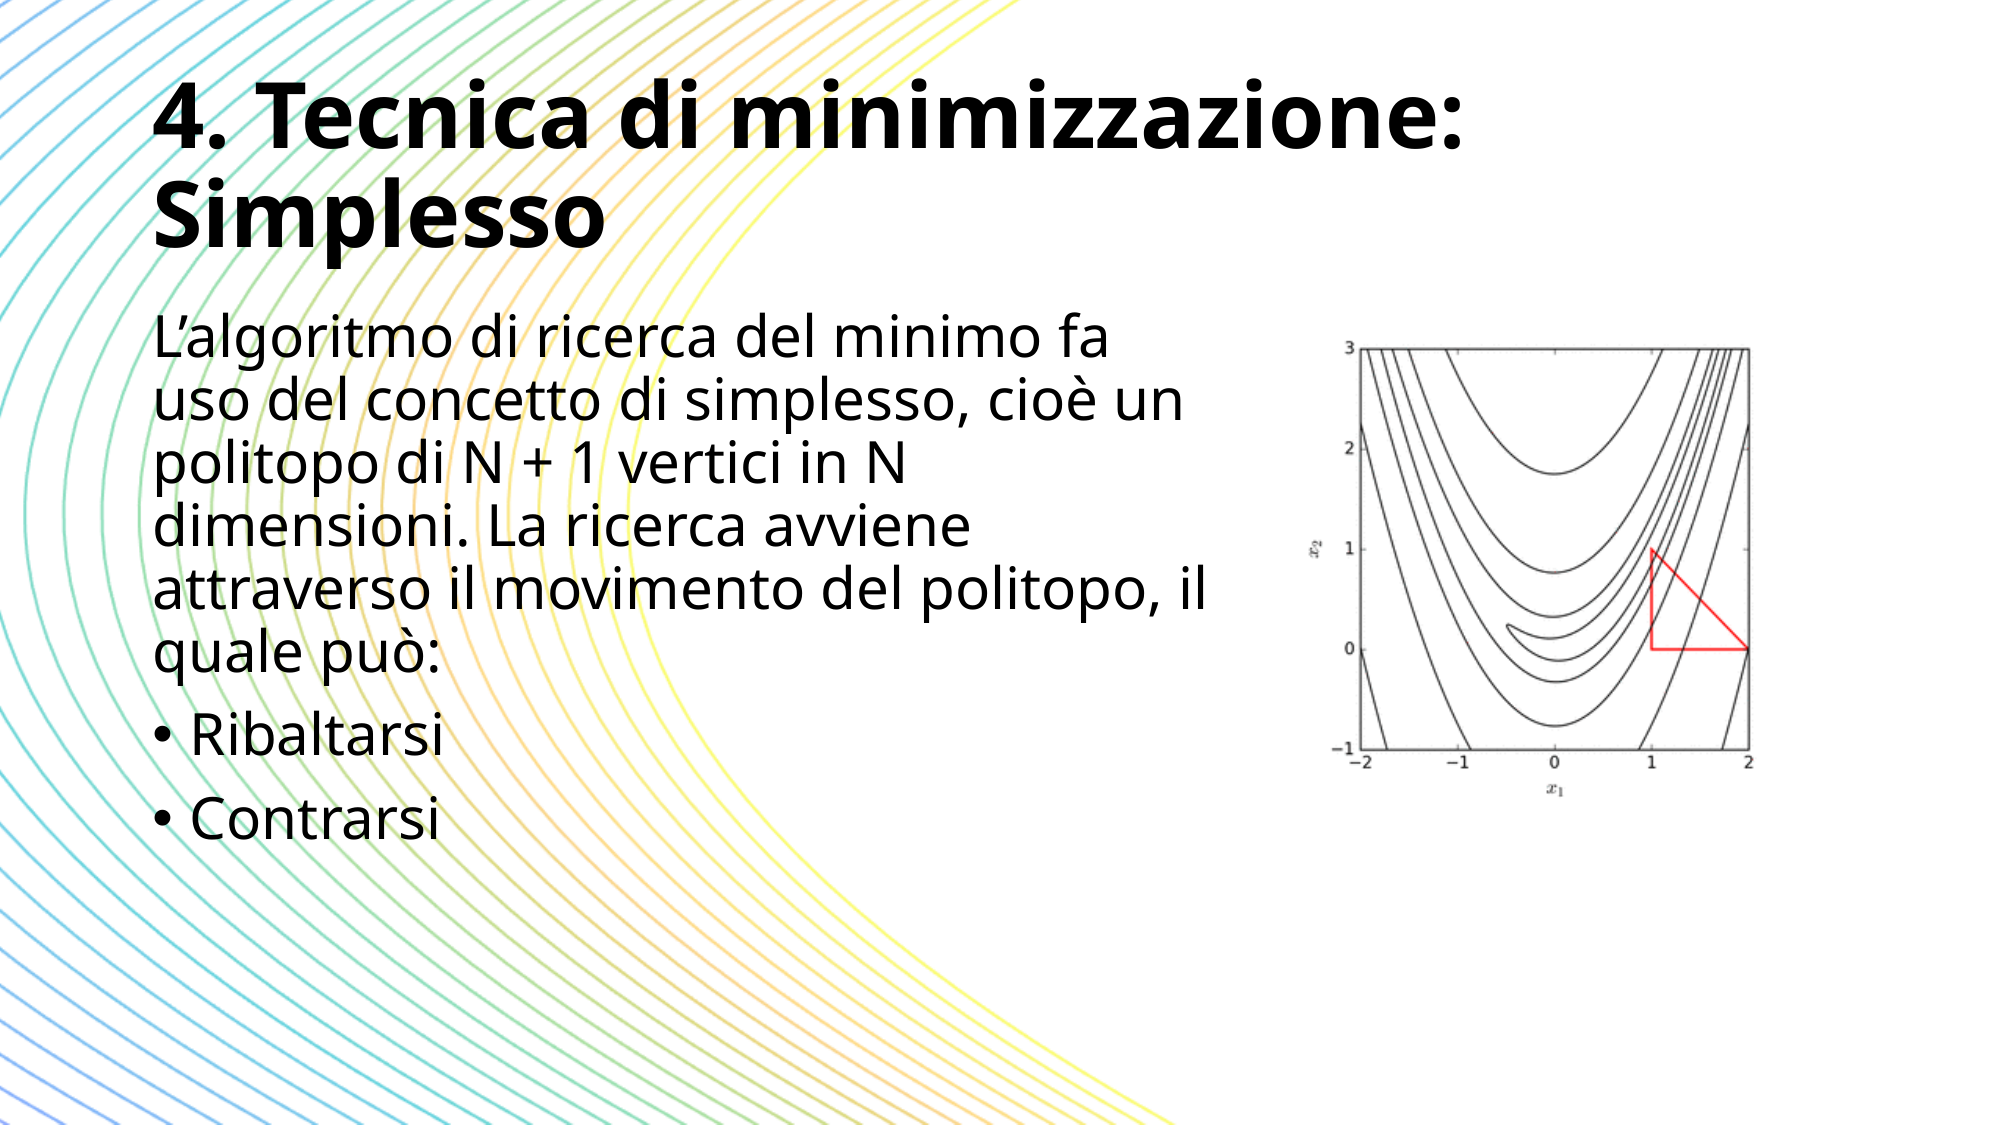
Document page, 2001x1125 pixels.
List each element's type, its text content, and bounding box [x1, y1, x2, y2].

picture [1298, 299, 1799, 800]
title 4. Tecnica di minimizzazione: Simplesso [137, 59, 1863, 278]
list L’algoritmo di ricerca del minimo fa uso del concetto di simplesso, cioè un politopo di N + 1 vertici in N dimensioni. La ricerca avviene attraverso il movimento del politopo, il quale può: Ribaltarsi Contrarsi [137, 299, 1239, 966]
